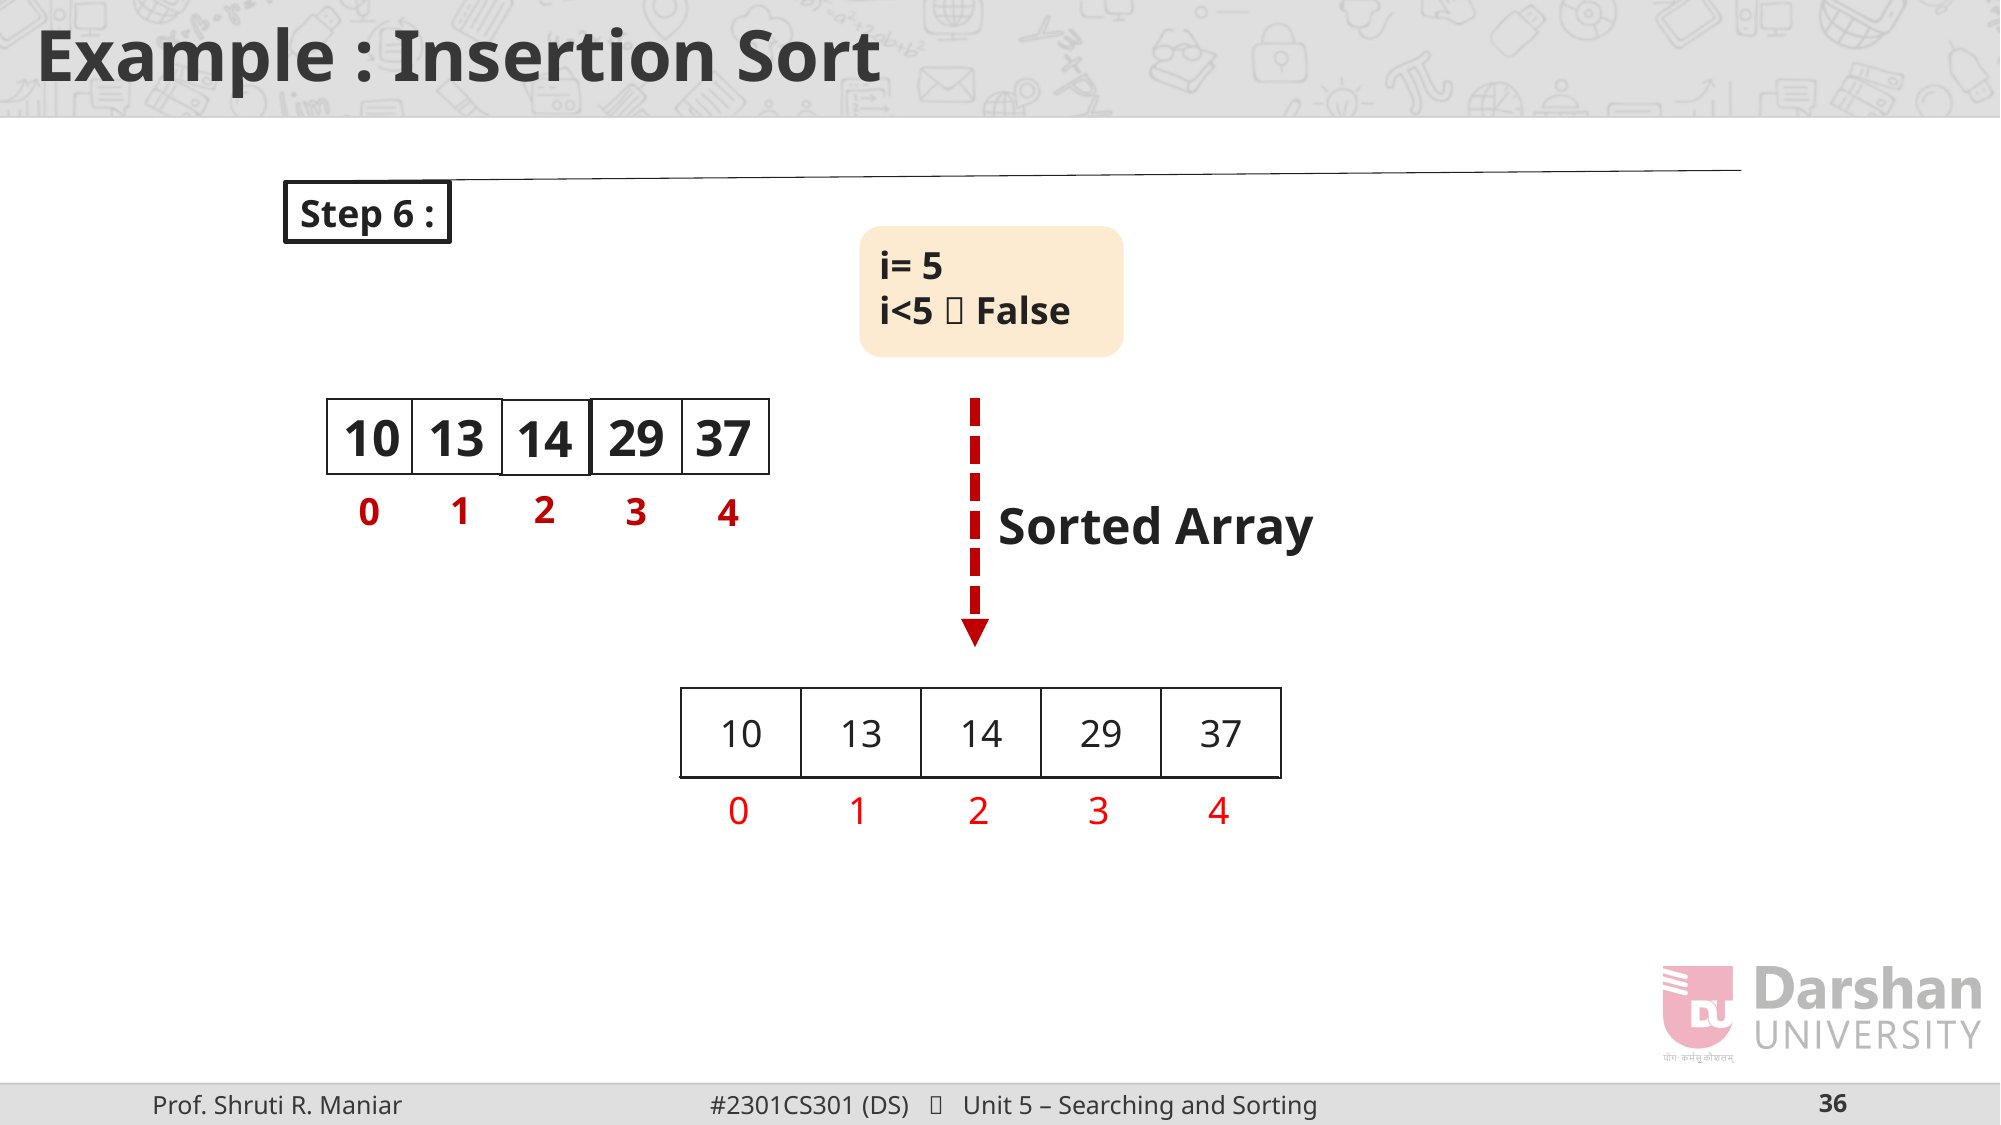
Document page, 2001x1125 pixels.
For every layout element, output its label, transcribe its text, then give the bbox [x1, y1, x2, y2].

text_box 2 [489, 476, 600, 541]
text_box 14 [499, 399, 591, 476]
table_header 1 [799, 778, 919, 837]
table_header 29 [1042, 689, 1160, 776]
text_box Sorted Array [984, 486, 1329, 562]
table_header 13 [1663, 966, 1981, 1063]
table_header 13 [802, 689, 920, 776]
table_header 14 [922, 689, 1040, 776]
text_box 4 [673, 479, 784, 544]
text_box [858, 225, 1125, 359]
title Example : Insertion Sort [0, 0, 2000, 117]
table_header 2 [919, 778, 1039, 837]
text_box Step 6 : [285, 182, 450, 242]
table_header 4 [1159, 778, 1279, 837]
text_box 10 [326, 398, 411, 475]
table_header 37 [1162, 689, 1280, 777]
text_box 1 [405, 477, 516, 542]
text_box 29 [591, 398, 683, 475]
text_box 0 [314, 478, 405, 542]
text_box 37 [683, 398, 770, 475]
text_box 13 [411, 398, 503, 475]
text_box 3 [581, 478, 692, 542]
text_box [298, 170, 1742, 181]
text_box i= 5 i<5  False [864, 234, 1087, 340]
table_header 10 [682, 689, 800, 776]
table_header 0 [679, 778, 799, 837]
table_header 3 [1039, 778, 1159, 837]
